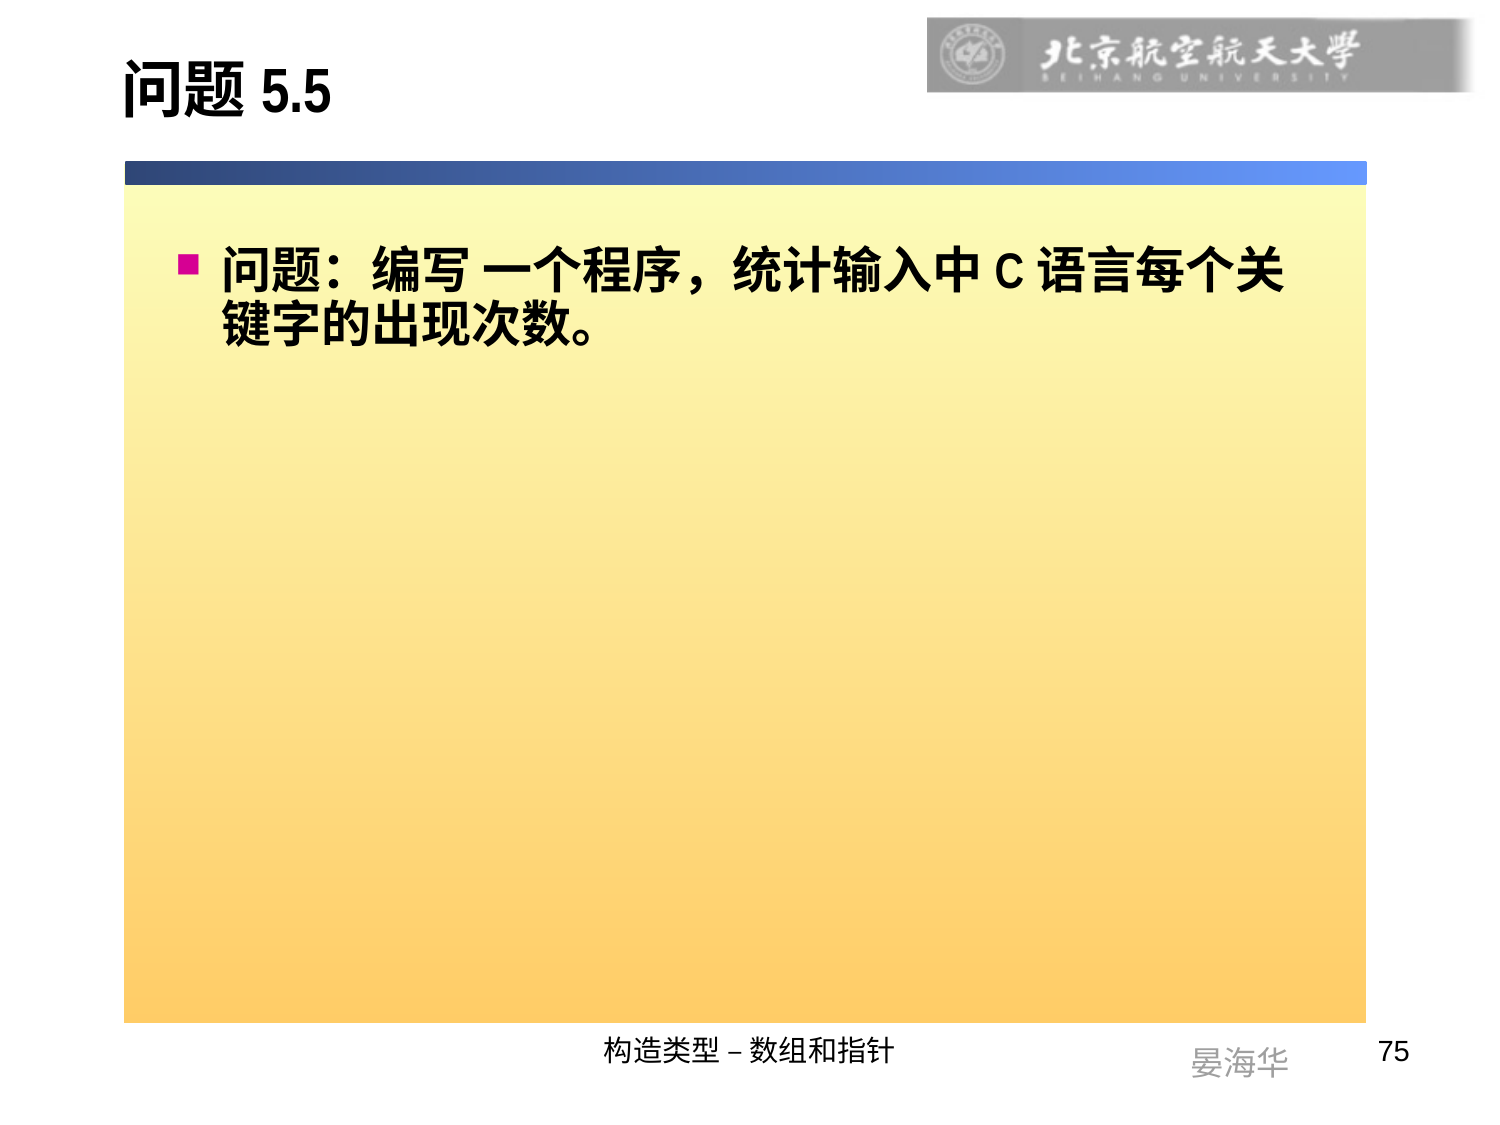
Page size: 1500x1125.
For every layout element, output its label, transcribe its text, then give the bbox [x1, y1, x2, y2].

slide_number 75 [1074, 1024, 1426, 1103]
picture [927, 0, 1500, 102]
title 问题5.5 [105, 25, 1450, 164]
list 问题：编写 一个程序，统计输入中C语言每个关键字的出现次数。 [160, 237, 1327, 986]
footer 构造类型 – 数组和指针 [512, 1024, 988, 1103]
